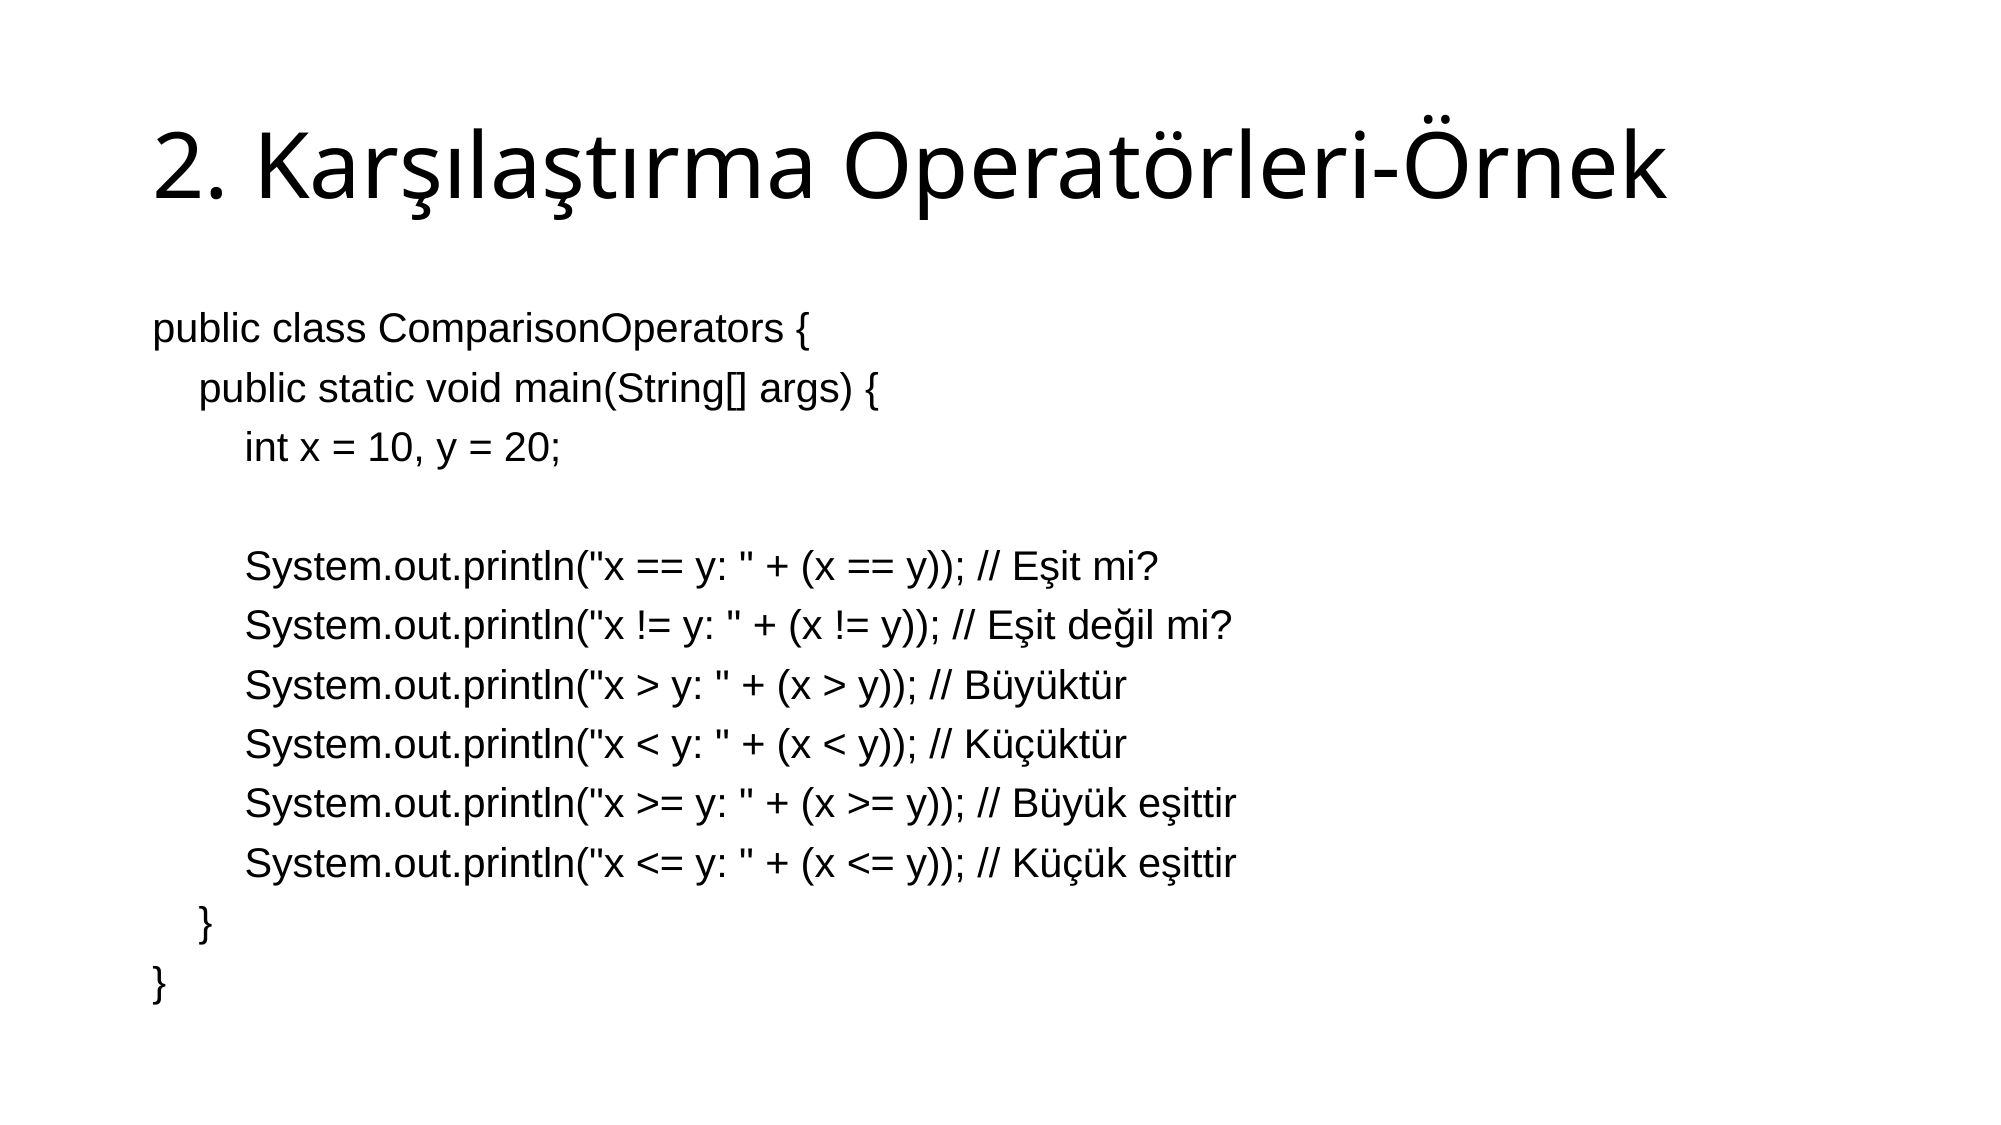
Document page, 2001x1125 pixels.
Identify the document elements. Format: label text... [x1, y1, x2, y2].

list public class ComparisonOperators { public static void main(String[] args) { int x = 10, y = 20; System.out.println("x == y: " + (x == y)); // Eşit mi? System.out.println("x != y: " + (x != y)); // Eşit değil mi? System.out.println("x > y: " + (x > y)); // Büyüktür System.out.println("x < y: " + (x < y)); // Küçüktür System.out.println("x >= y: " + (x >= y)); // Büyük eşittir System.out.println("x <= y: " + (x <= y)); // Küçük eşittir } } [137, 299, 1863, 1014]
title 2. Karşılaştırma Operatörleri-Örnek [137, 59, 1863, 278]
